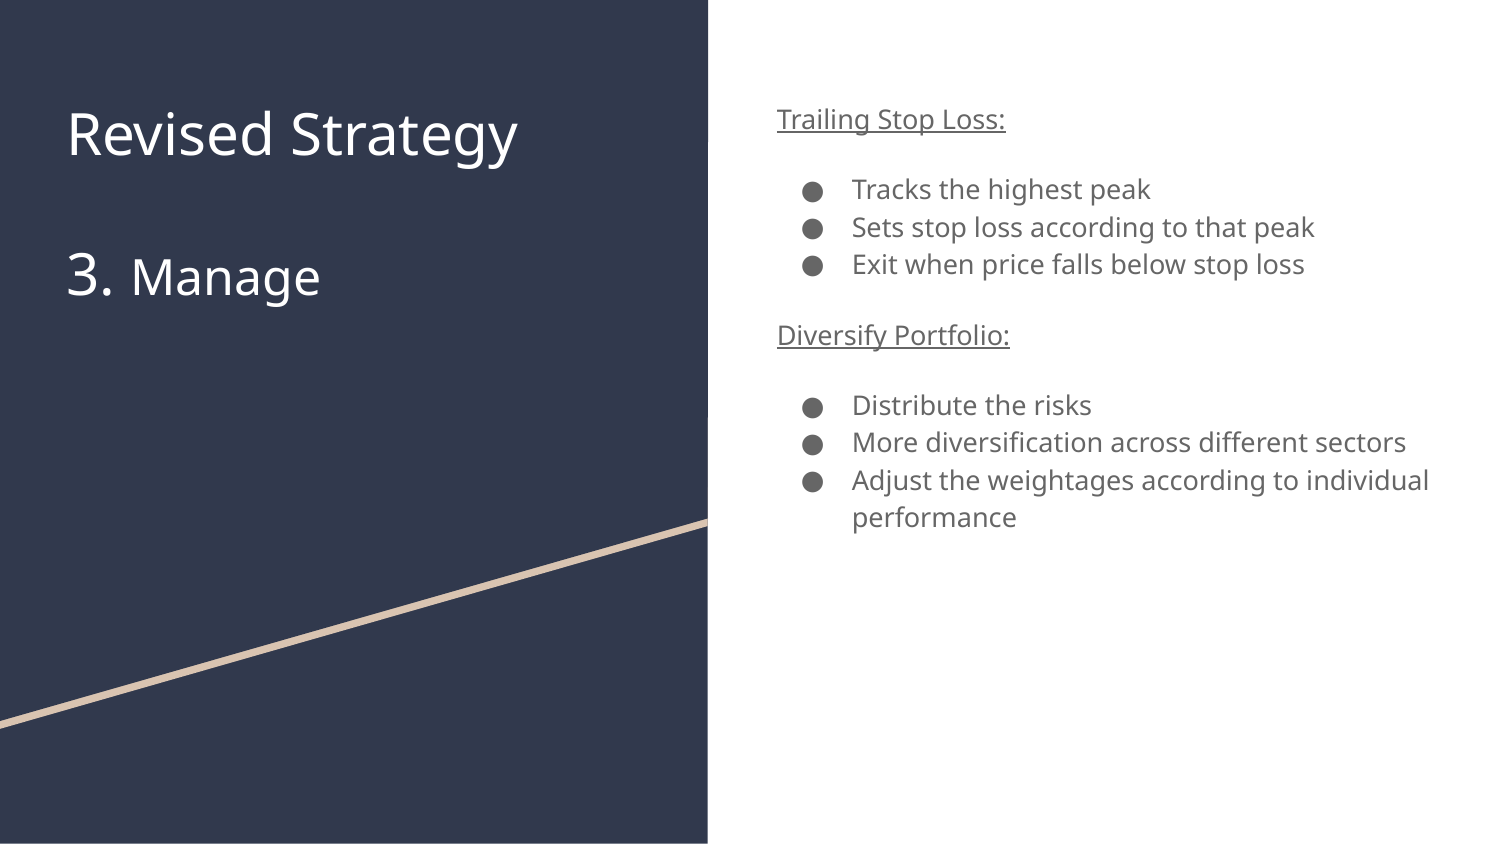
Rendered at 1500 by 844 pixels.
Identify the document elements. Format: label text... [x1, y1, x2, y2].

list Trailing Stop Loss: Tracks the highest peak Sets stop loss according to that peak Exit when price falls below stop loss Diversify Portfolio: Distribute the risks More diversification across different sectors Adjust the weightages according to individual performance [761, 82, 1446, 755]
title Revised Strategy 3. Manage [51, 82, 660, 494]
